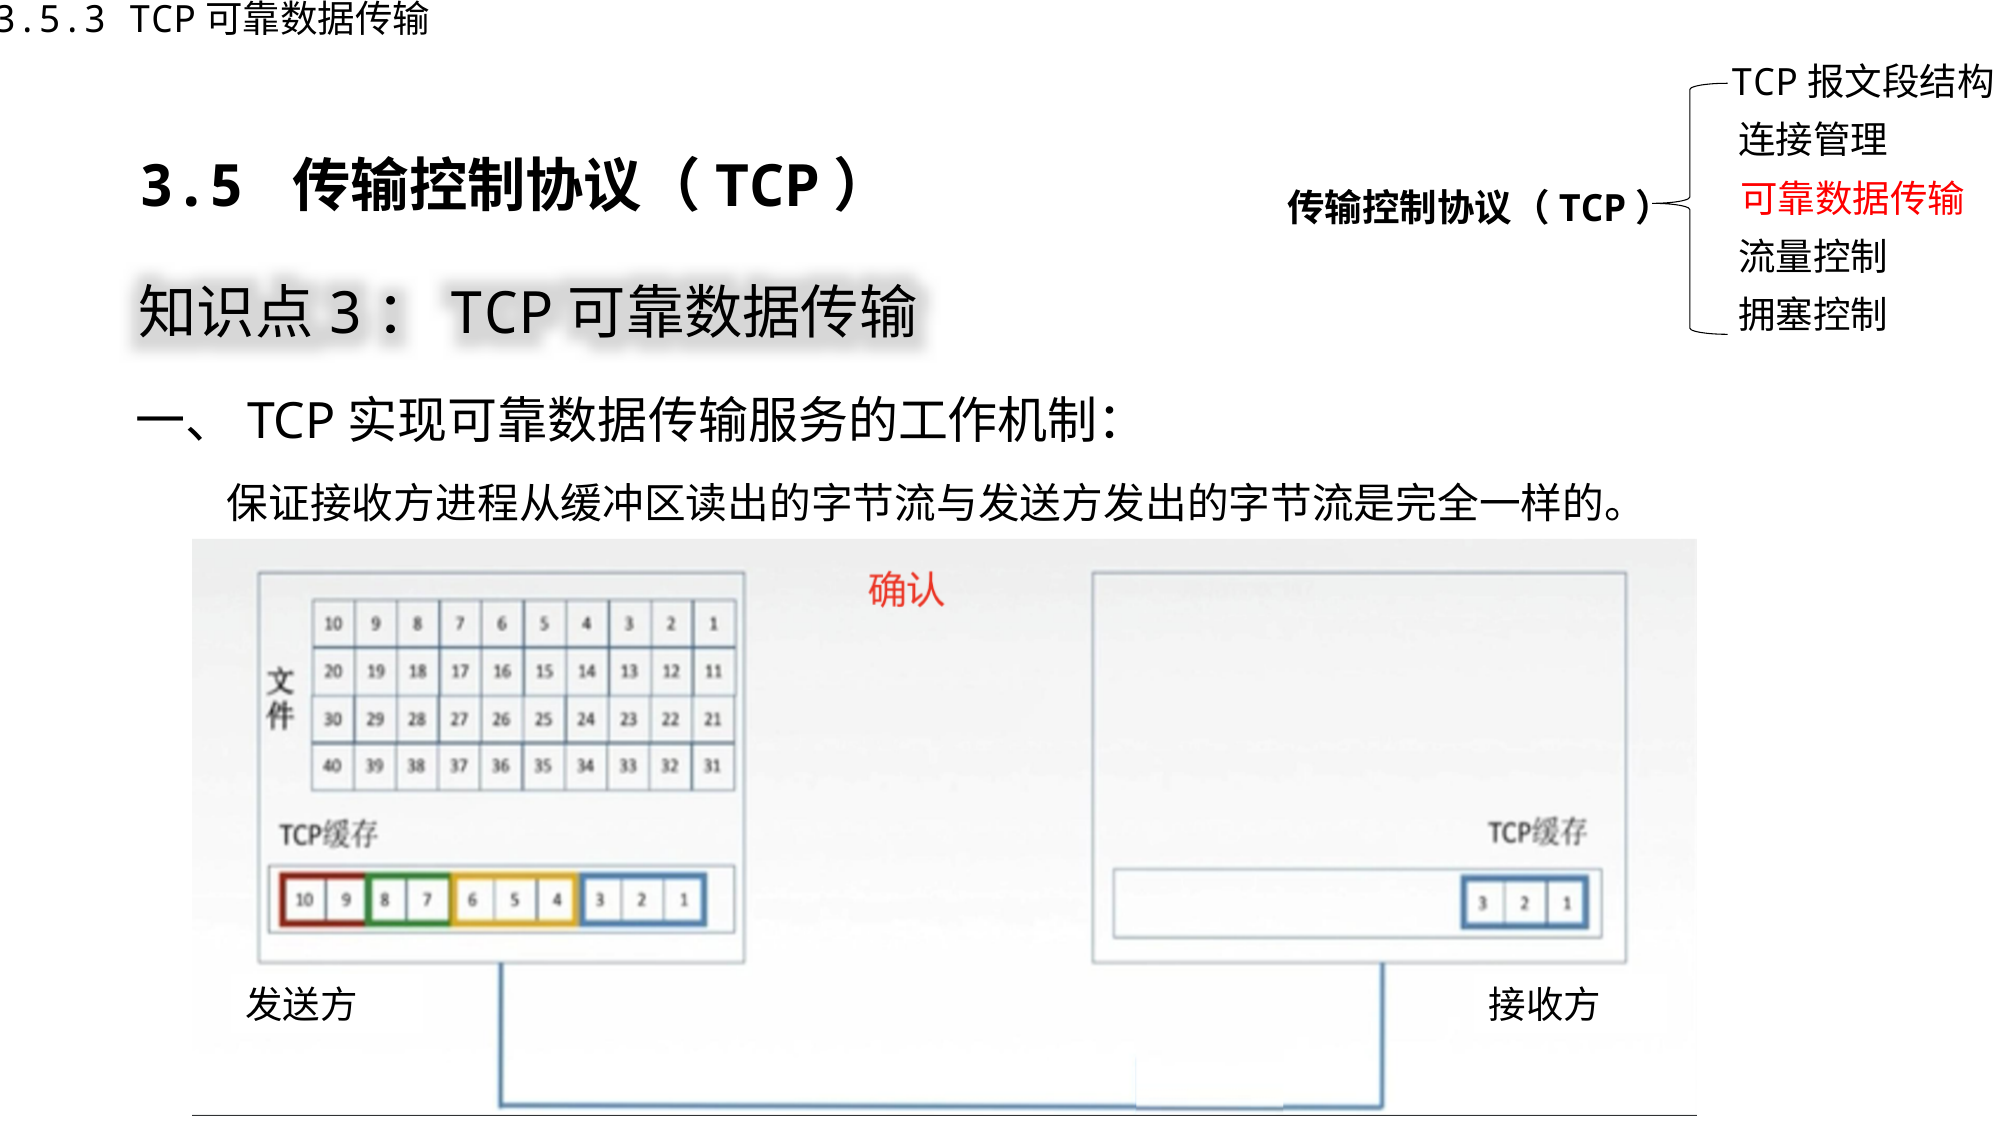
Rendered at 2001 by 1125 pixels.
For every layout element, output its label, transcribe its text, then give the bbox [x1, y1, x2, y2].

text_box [1274, 62, 2000, 348]
picture [192, 538, 1697, 1116]
text_box 知识点3：TCP可靠数据传输 [120, 214, 1945, 351]
text_box 3.5 传输控制协议（TCP） [120, 139, 1274, 199]
text_box 3.5.3 TCP可靠数据传输 [0, 0, 445, 48]
text_box 一、TCP实现可靠数据传输服务的工作机制： [120, 351, 1945, 457]
text_box 保证接收方进程从缓冲区读出的字节流与发送方发出的字节流是完全一样的。 [211, 468, 1678, 534]
